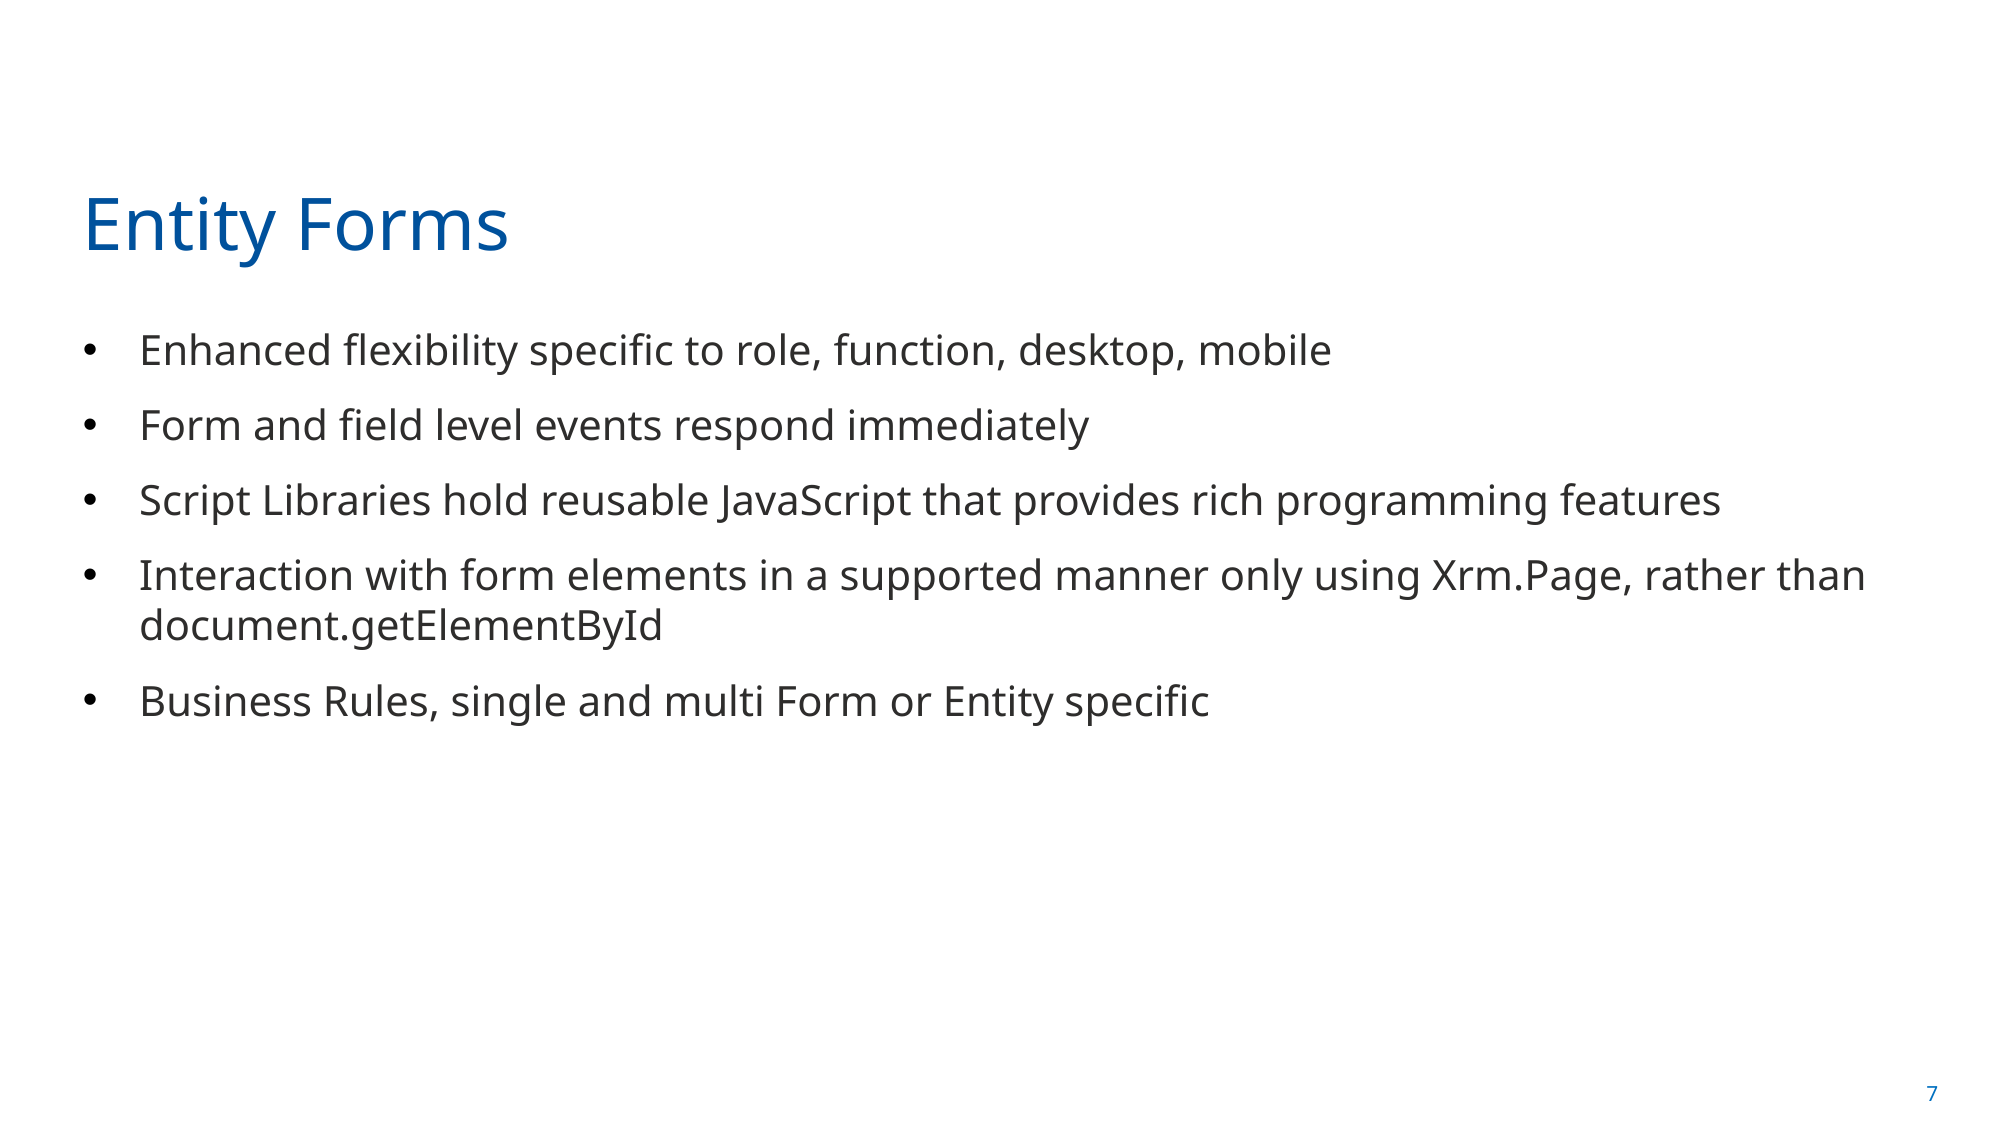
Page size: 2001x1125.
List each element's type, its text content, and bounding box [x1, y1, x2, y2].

list Enhanced flexibility specific to role, function, desktop, mobile Form and field level events respond immediately Script Libraries hold reusable JavaScript that provides rich programming features Interaction with form elements in a supported manner only using Xrm.Page, rather than document.getElementById Business Rules, single and multi Form or Entity specific [67, 316, 1939, 1063]
title Entity Forms [67, 170, 1565, 273]
